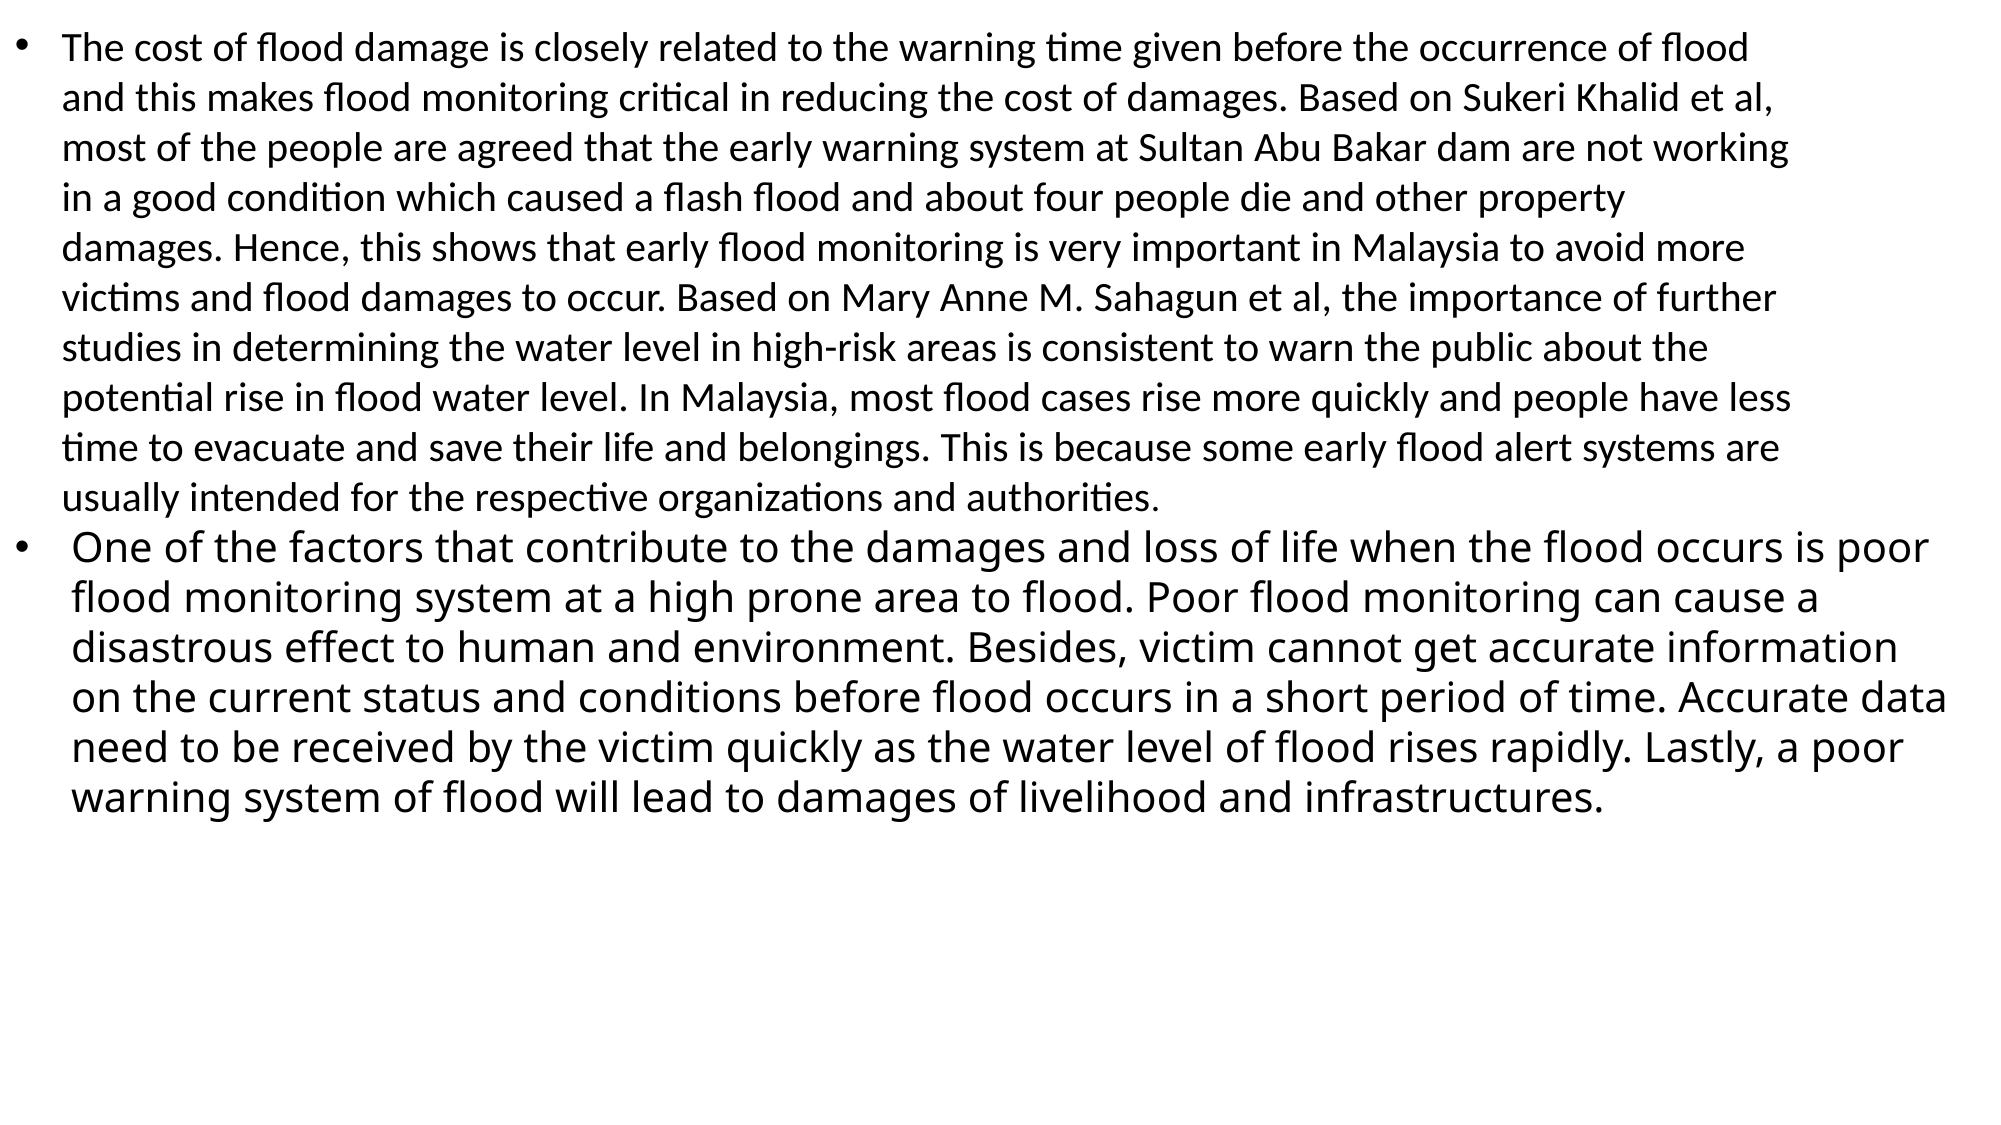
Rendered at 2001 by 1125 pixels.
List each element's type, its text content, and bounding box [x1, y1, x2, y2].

text_box One of the factors that contribute to the damages and loss of life when the flood occurs is poor flood monitoring system at a high prone area to flood. Poor flood monitoring can cause a disastrous effect to human and environment. Besides, victim cannot get accurate information on the current status and conditions before flood occurs in a short period of time. Accurate data need to be received by the victim quickly as the water level of flood rises rapidly. Lastly, a poor warning system of flood will lead to damages of livelihood and infrastructures. [0, 513, 1975, 829]
text_box The cost of flood damage is closely related to the warning time given before the occurrence of flood and this makes flood monitoring critical in reducing the cost of damages. Based on Sukeri Khalid et al, most of the people are agreed that the early warning system at Sultan Abu Bakar dam are not working in a good condition which caused a flash flood and about four people die and other property damages. Hence, this shows that early flood monitoring is very important in Malaysia to avoid more victims and flood damages to occur. Based on Mary Anne M. Sahagun et al, the importance of further studies in determining the water level in high-risk areas is consistent to warn the public about the potential rise in flood water level. In Malaysia, most flood cases rise more quickly and people have less time to evacuate and save their life and belongings. This is because some early flood alert systems are usually intended for the respective organizations and authorities. [0, 12, 1813, 513]
